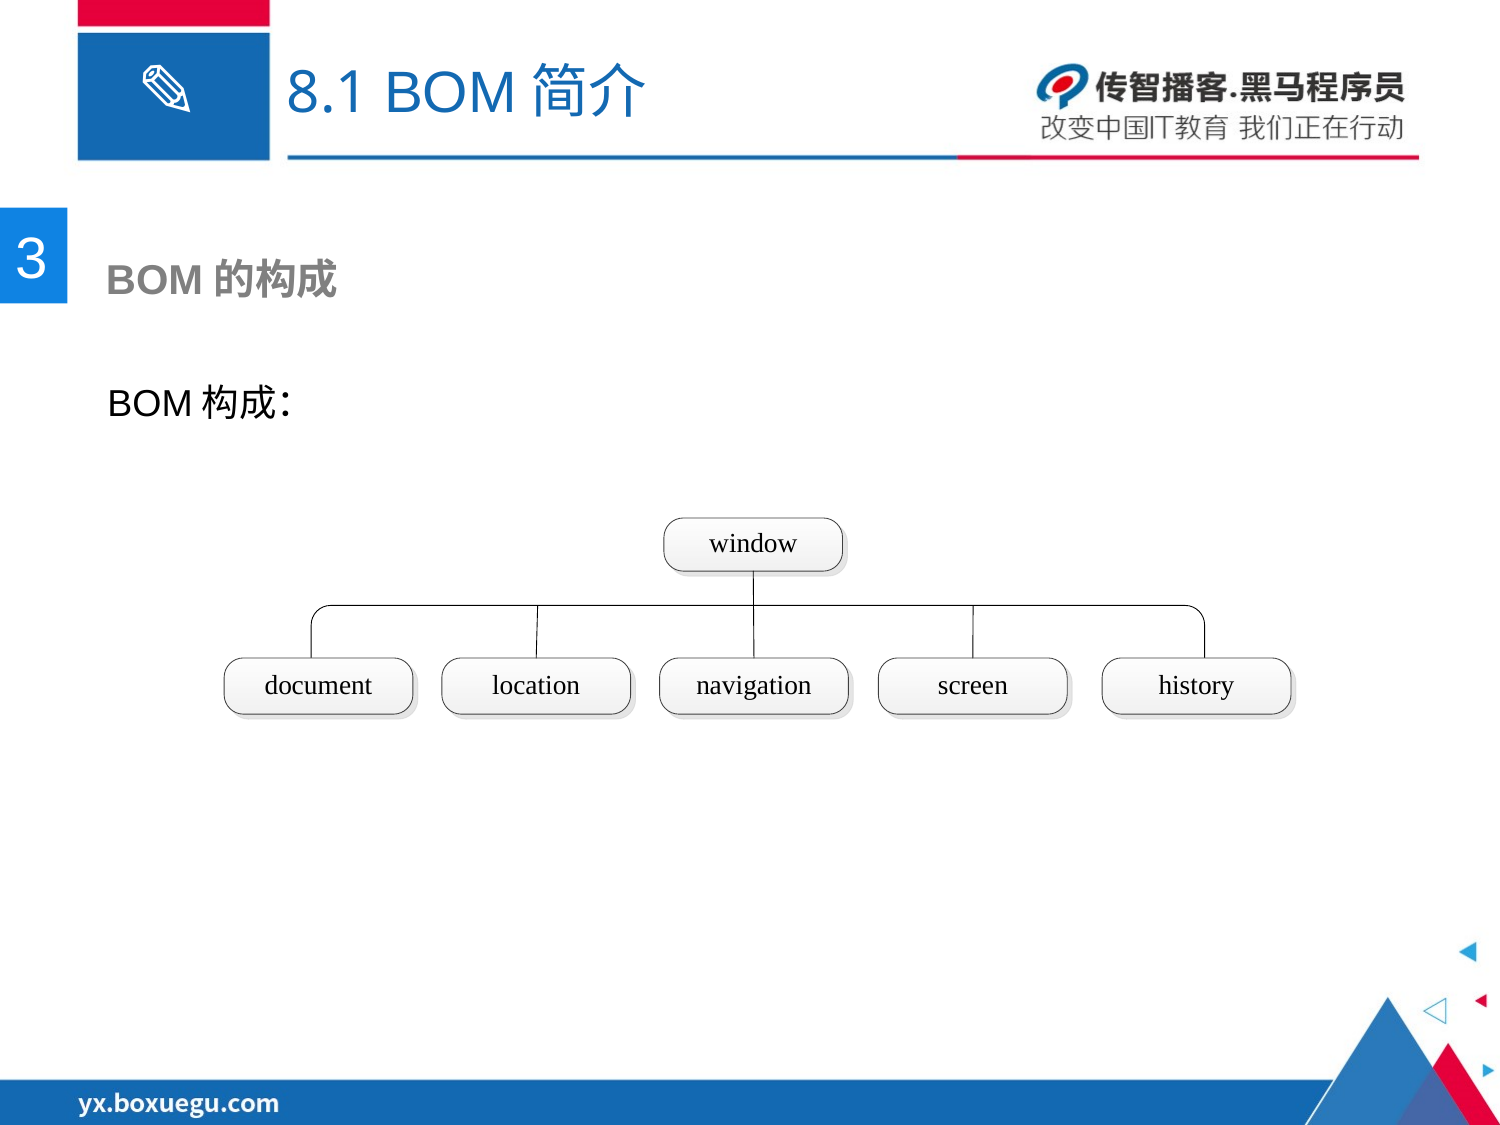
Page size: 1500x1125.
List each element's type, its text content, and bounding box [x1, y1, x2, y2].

text_box BOM的构成 [70, 245, 842, 310]
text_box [219, 512, 1301, 724]
picture [0, 1, 1500, 1125]
text_box BOM构成： [92, 326, 1390, 432]
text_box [0, 207, 68, 304]
title 8.1 BOM简介 [271, 25, 1046, 153]
